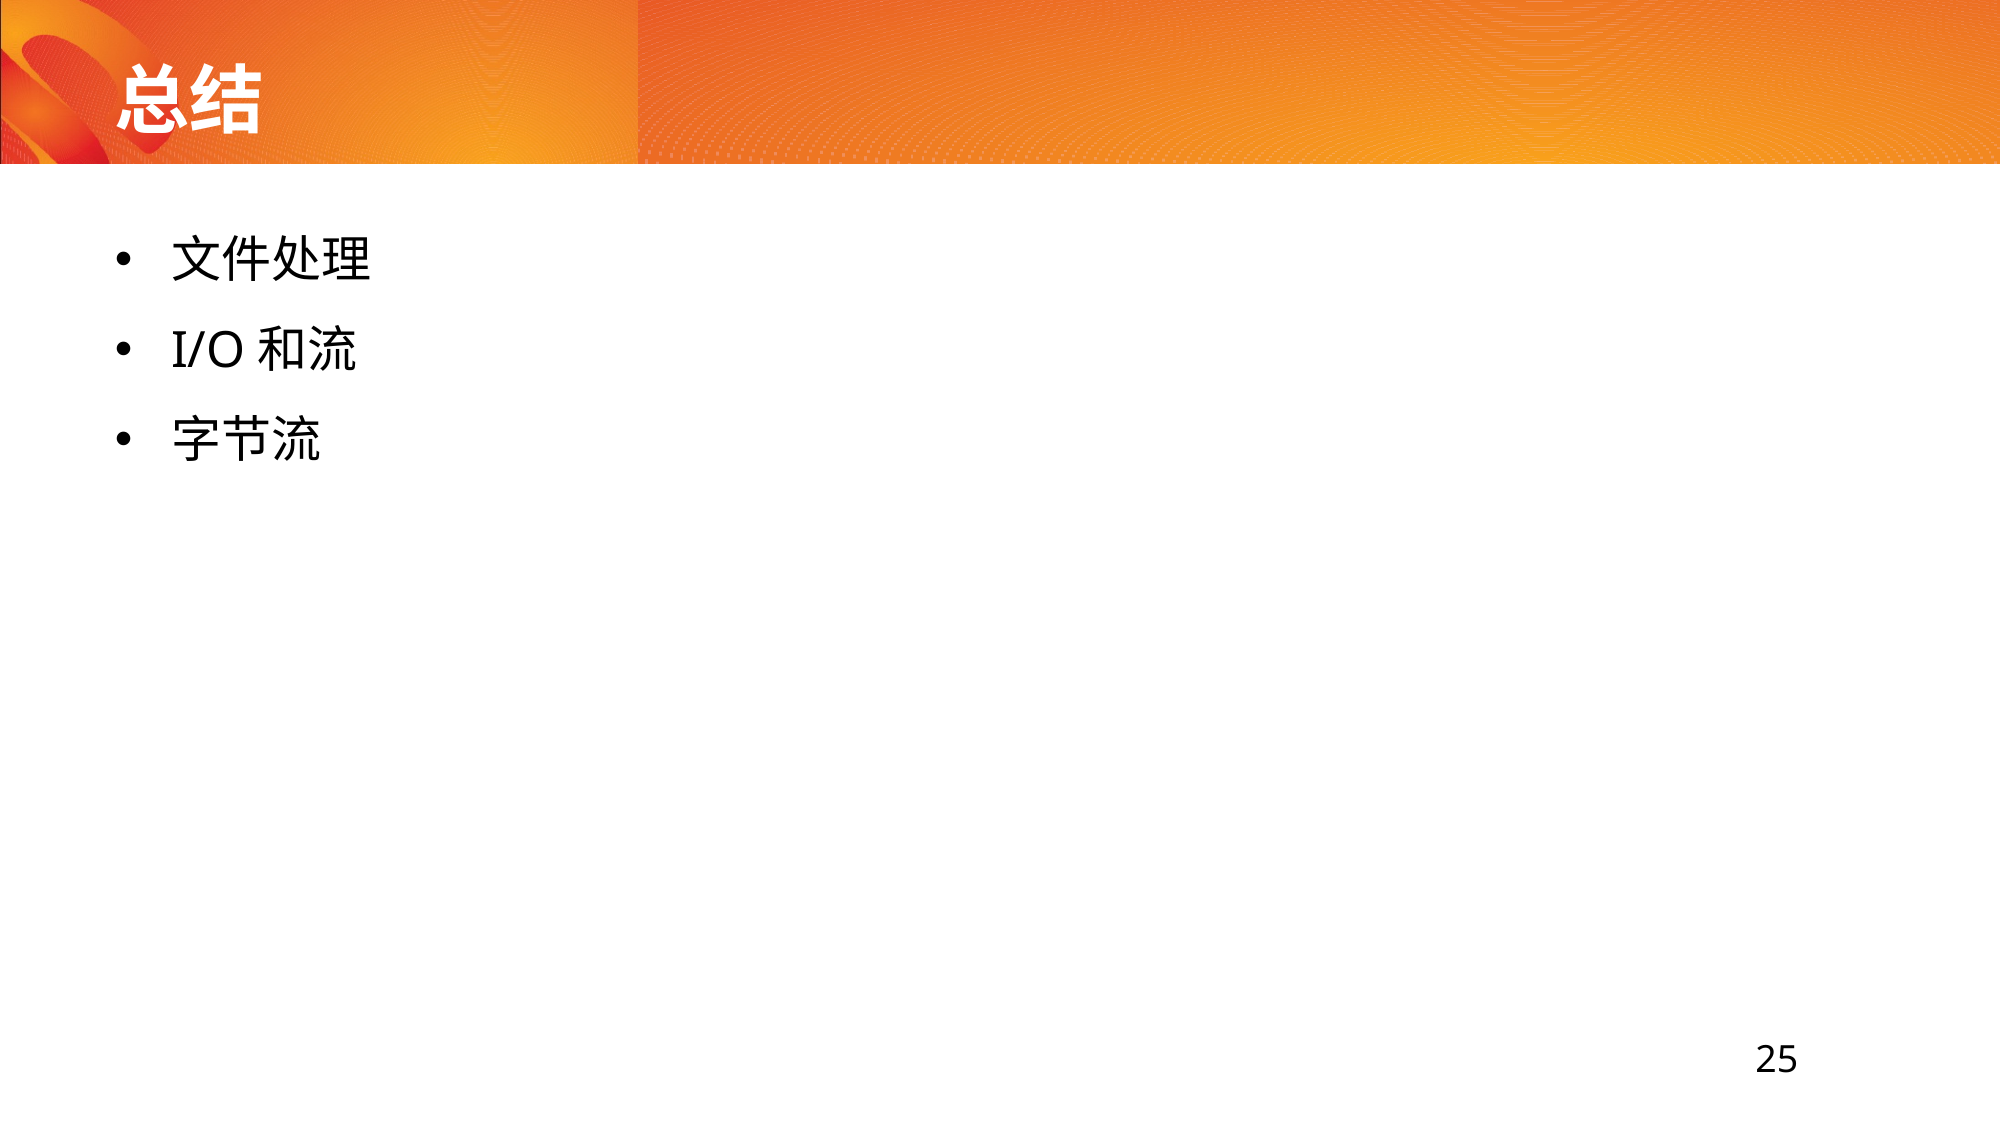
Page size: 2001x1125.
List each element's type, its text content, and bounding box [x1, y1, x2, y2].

picture [0, 0, 2000, 164]
list 文件处理 I/O和流 字节流 [99, 190, 1900, 1005]
title 总结 [99, 45, 1900, 167]
